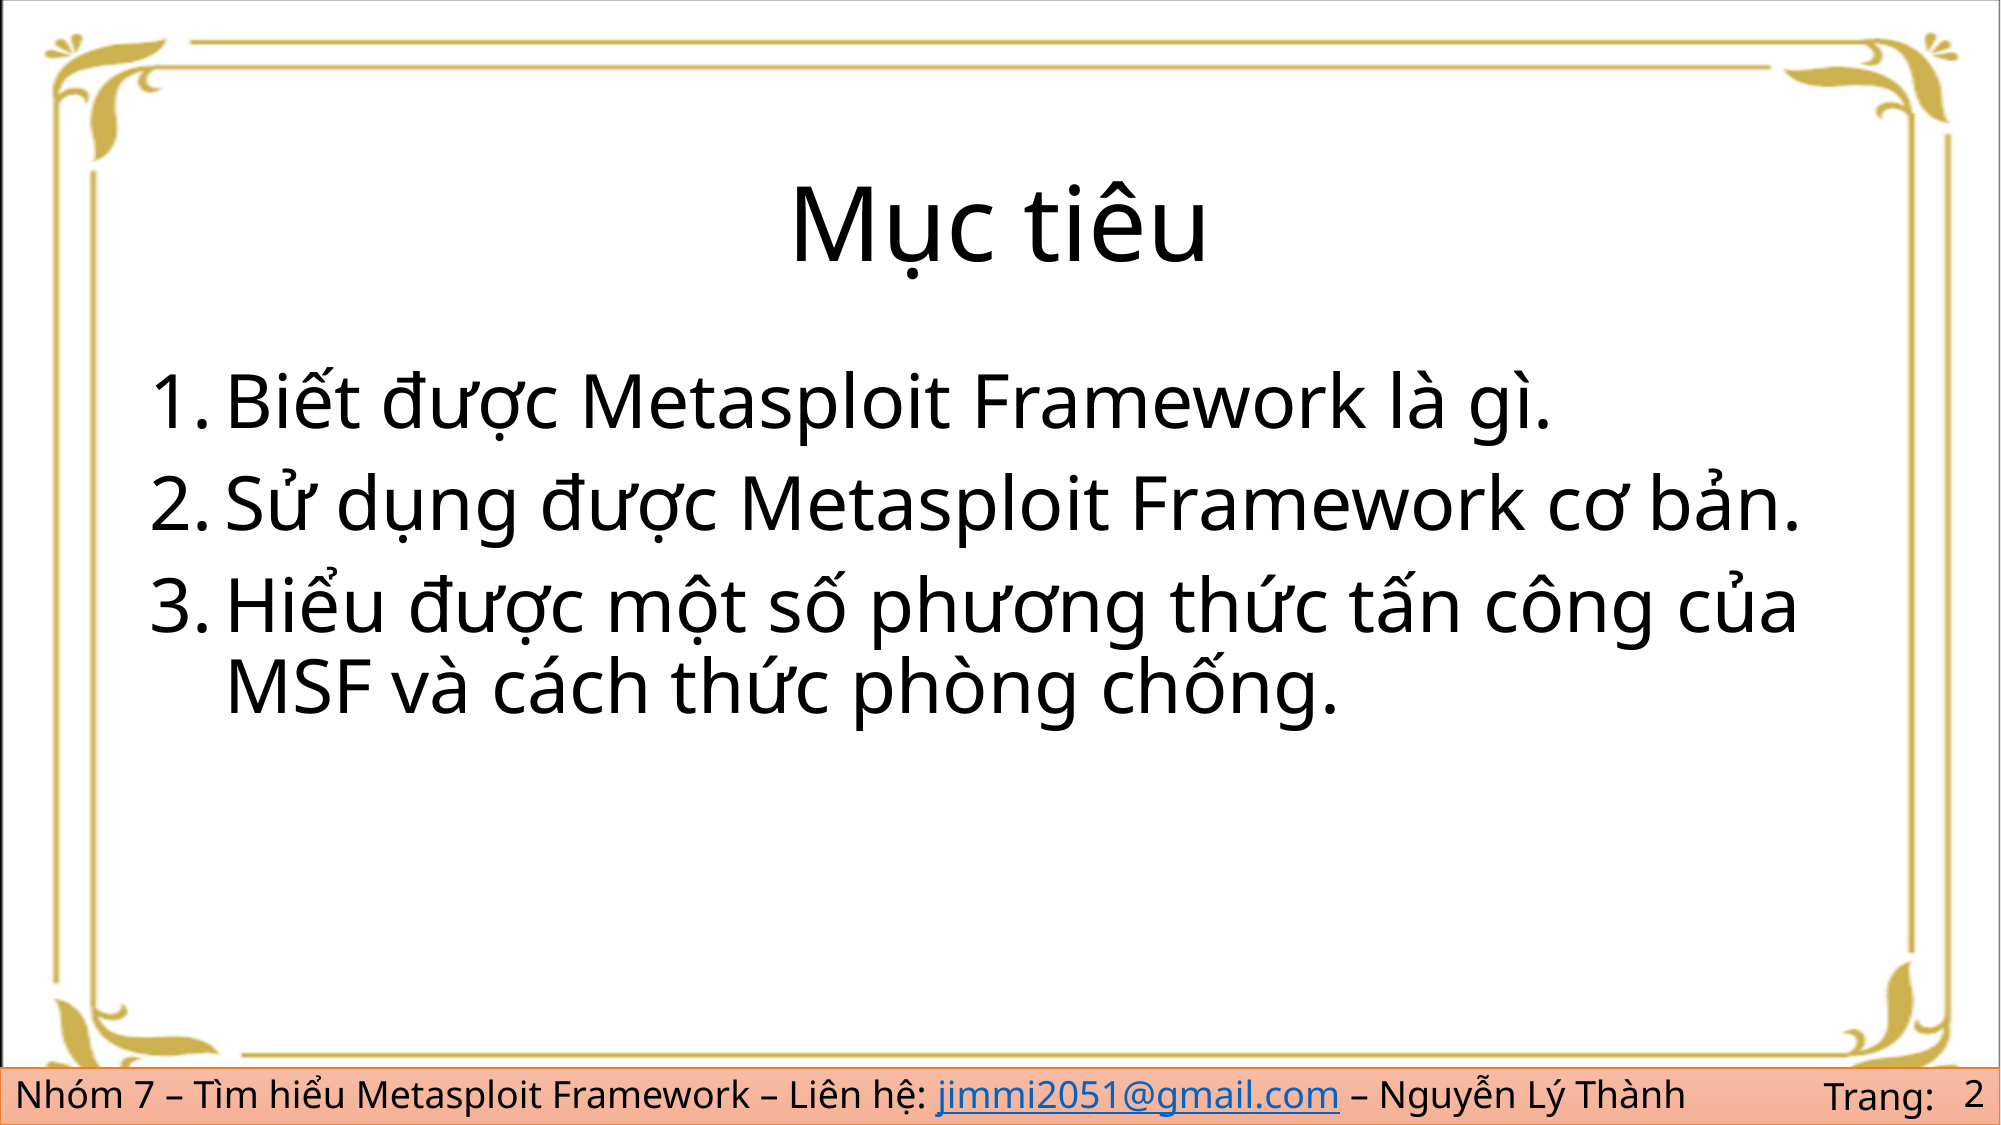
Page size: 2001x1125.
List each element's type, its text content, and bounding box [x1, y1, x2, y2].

subtitle Biết được Metasploit Framework là gì. Sử dụng được Metasploit Framework cơ bản. Hiểu được một số phương thức tấn công của MSF và cách thức phòng chống. [134, 356, 1866, 896]
picture [0, 0, 2001, 1125]
title Mục tiêu [249, 123, 1750, 292]
slide_number 2 [1550, 1065, 2000, 1125]
